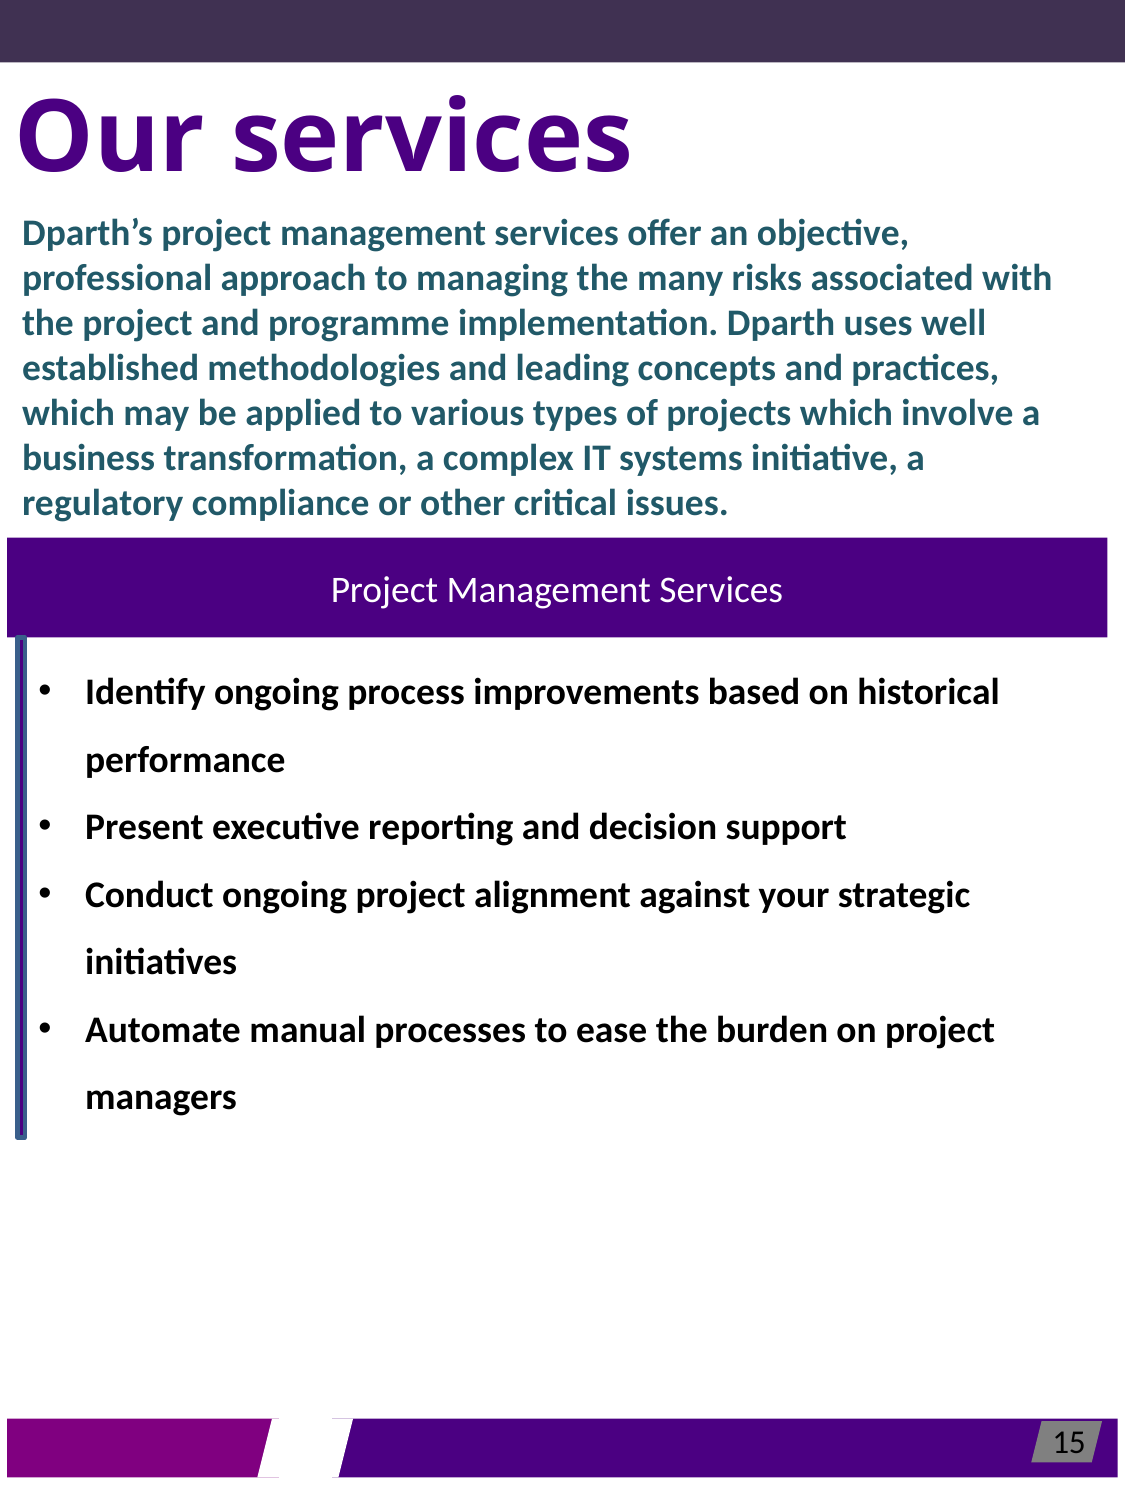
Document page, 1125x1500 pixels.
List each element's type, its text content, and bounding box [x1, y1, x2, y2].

text_box Project Management Services [5, 535, 1109, 640]
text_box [6, 1418, 1118, 1478]
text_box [17, 637, 1088, 1138]
text_box Dparth’s project management services offer an objective, professional approach to managing the many risks associated with the project and programme implementation. Dparth uses well established methodologies and leading concepts and practices, which may be applied to various types of projects which involve a business transformation, a complex IT systems initiative, a regulatory compliance or other critical issues. [7, 200, 1103, 531]
text_box Our services [0, 64, 1088, 199]
text_box [0, 0, 1125, 64]
slide_number 15 [1037, 1412, 1125, 1493]
